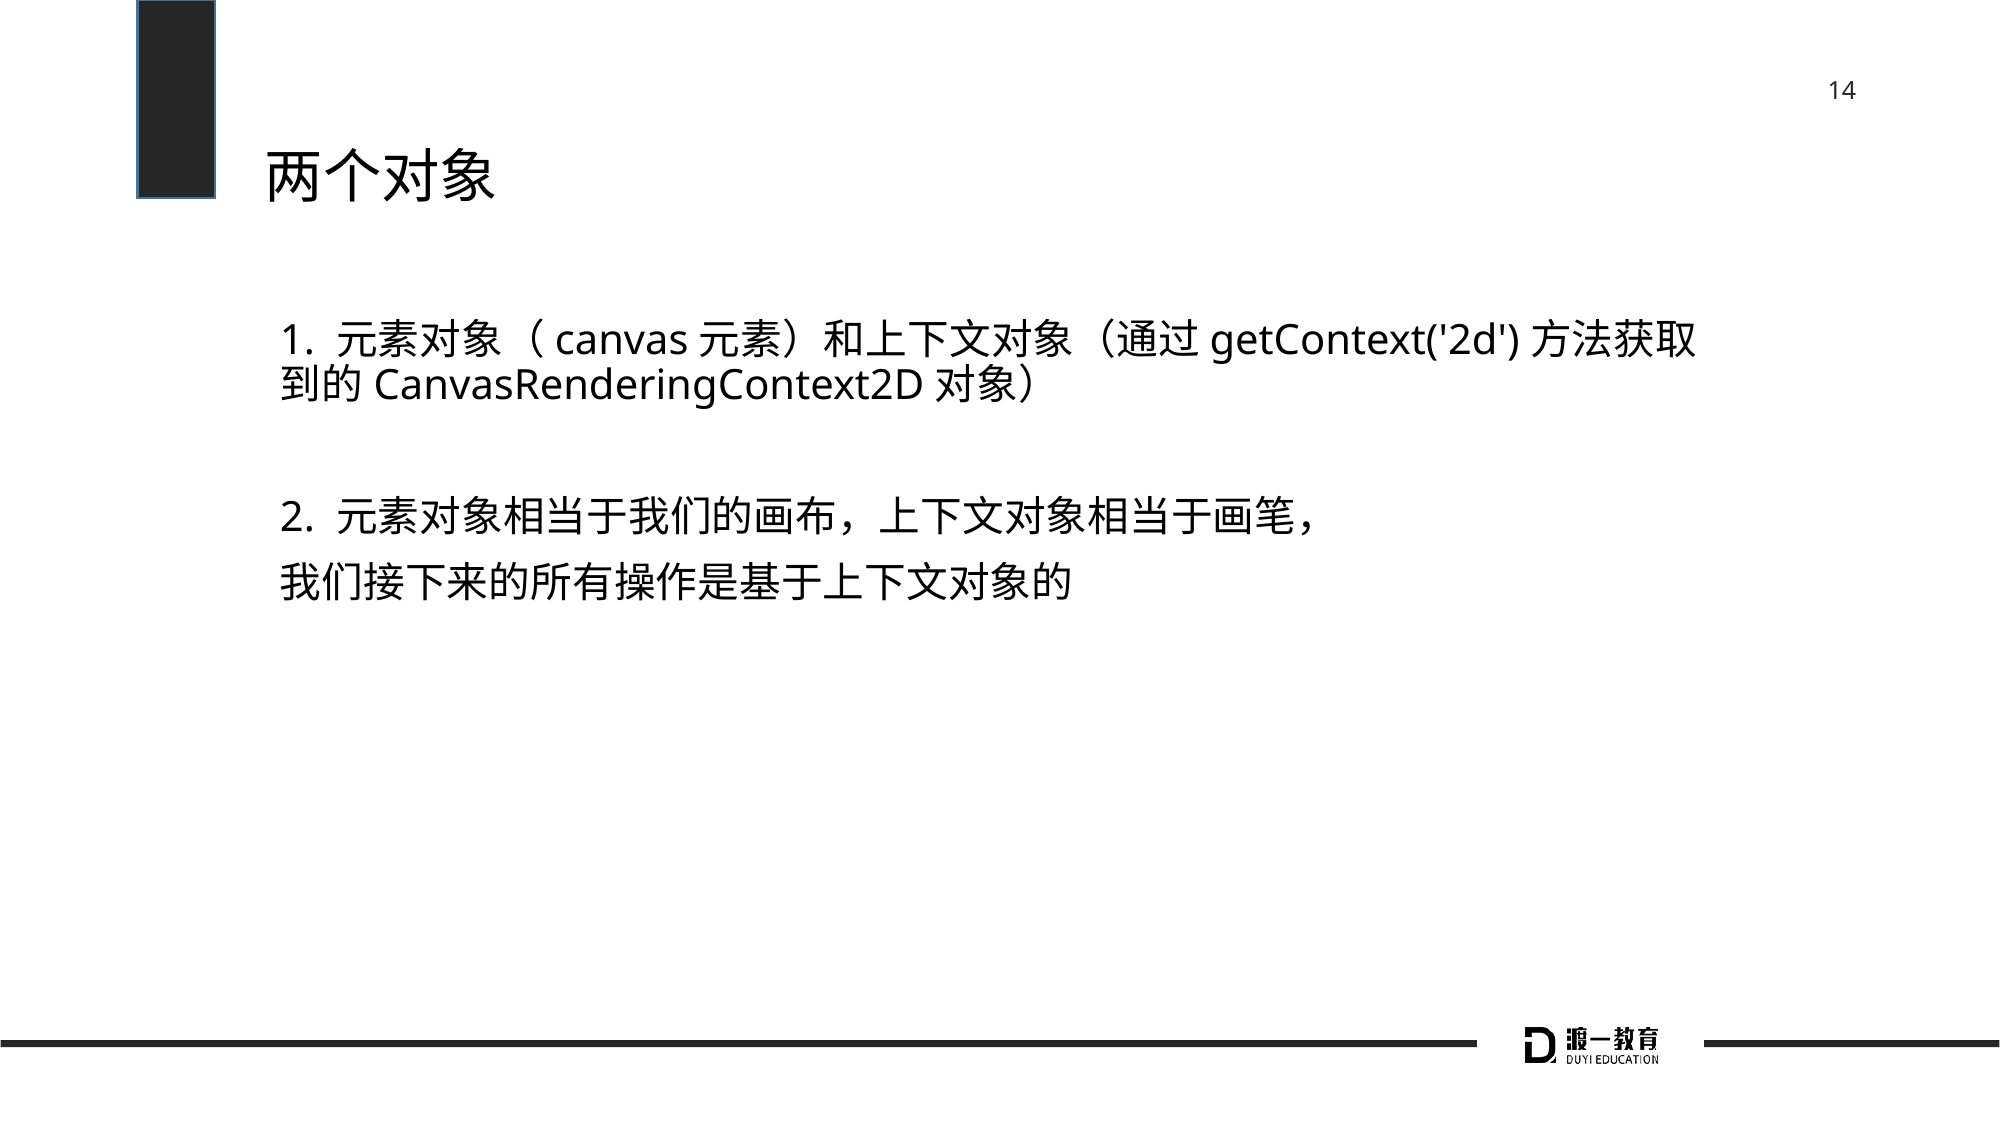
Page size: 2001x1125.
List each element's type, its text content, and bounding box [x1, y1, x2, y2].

subtitle 1. 元素对象（canvas元素）和上下文对象（通过getContext('2d')方法获取到的CanvasRenderingContext2D对象） 2. 元素对象相当于我们的画布，上下文对象相当于画笔， 我们接下来的所有操作是基于上下文对象的 [249, 303, 1750, 962]
picture [1502, 1008, 1679, 1081]
title 两个对象 [249, 93, 1750, 218]
